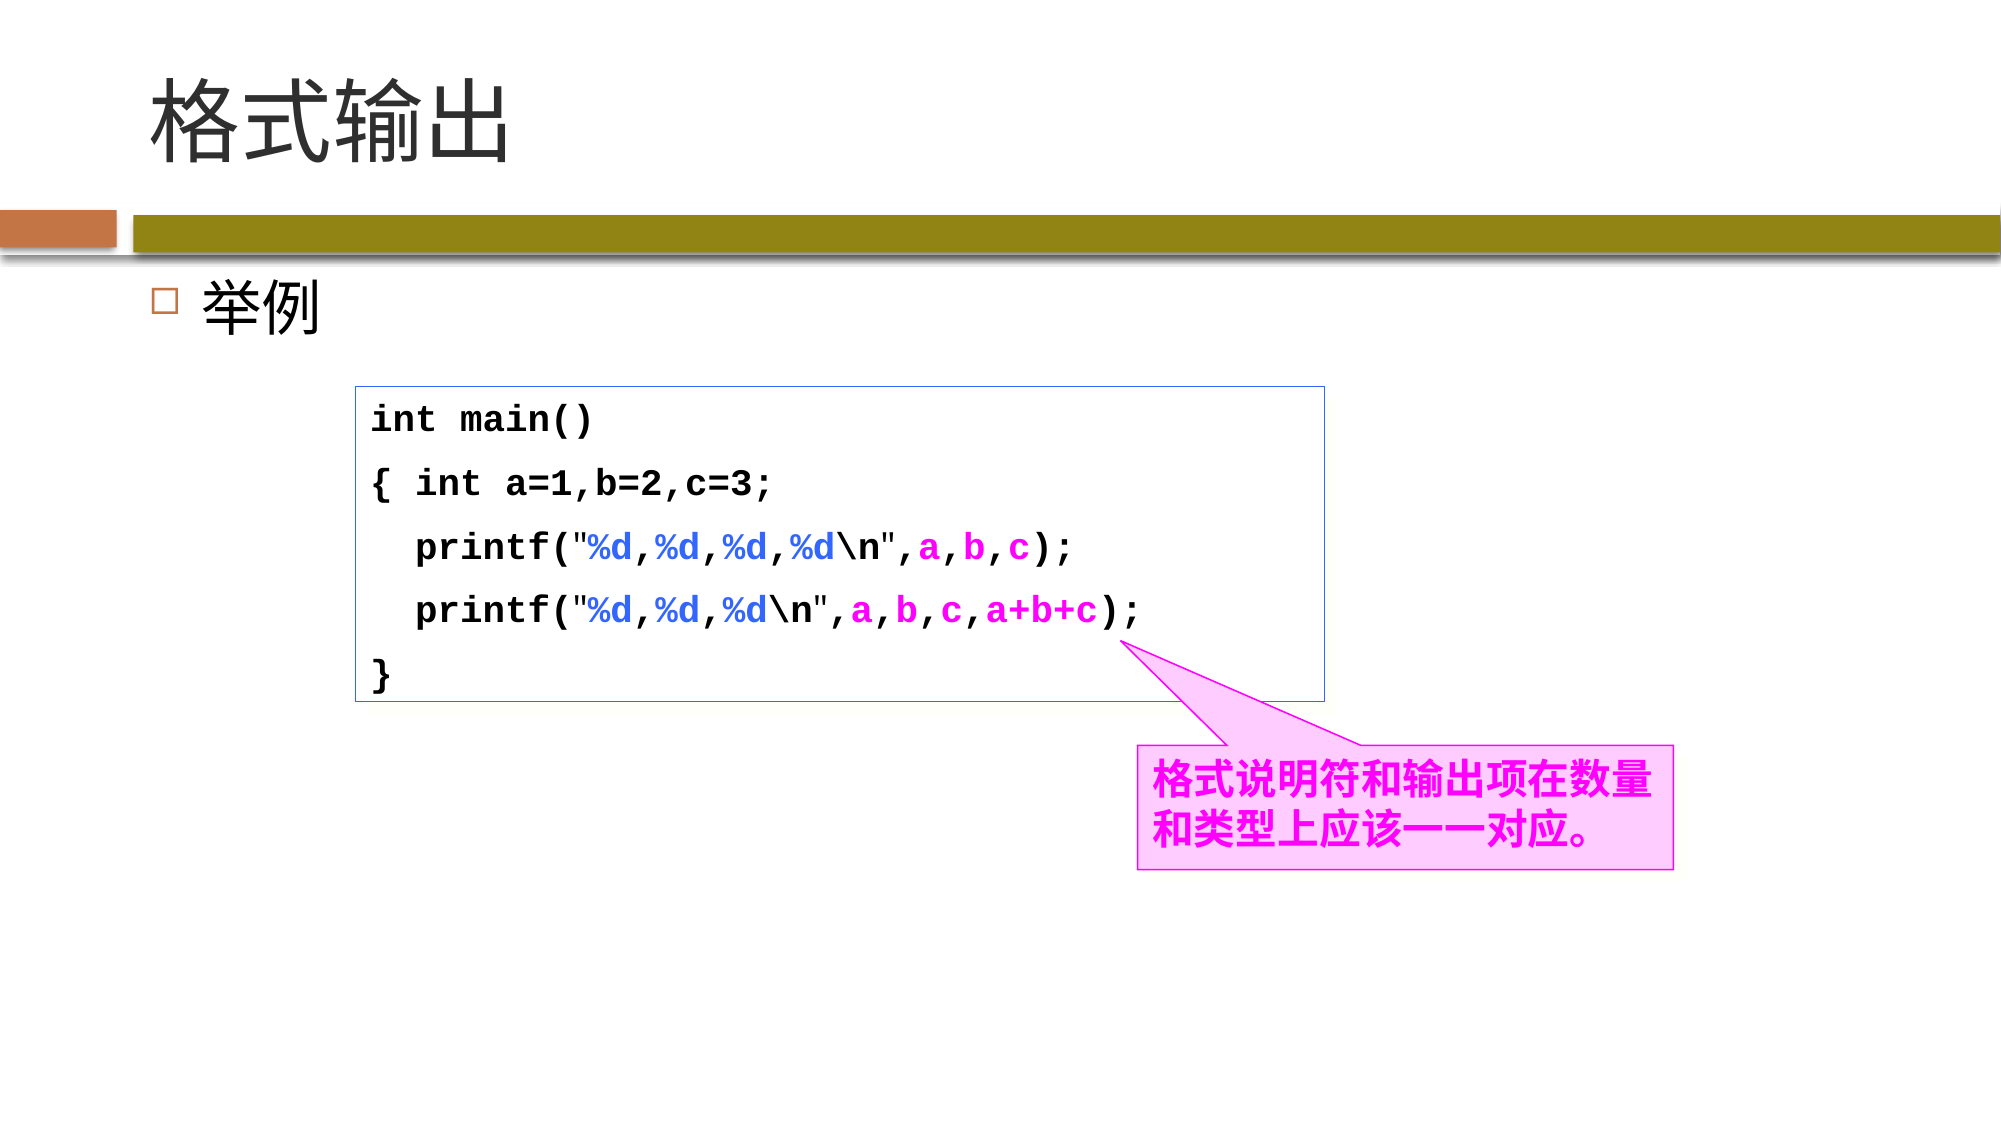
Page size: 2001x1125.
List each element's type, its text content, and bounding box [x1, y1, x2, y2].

list 举例 [133, 262, 1918, 1005]
text_box int main() { int a=1,b=2,c=3; printf("%d,%d,%d,%d\n",a,b,c); printf("%d,%d,%d\n",a,b,c,a+b+c); } [355, 386, 1325, 702]
text_box 格式说明符和输出项在数量和类型上应该一一对应。 [1120, 640, 1674, 870]
title 格式输出 [133, 37, 1918, 200]
